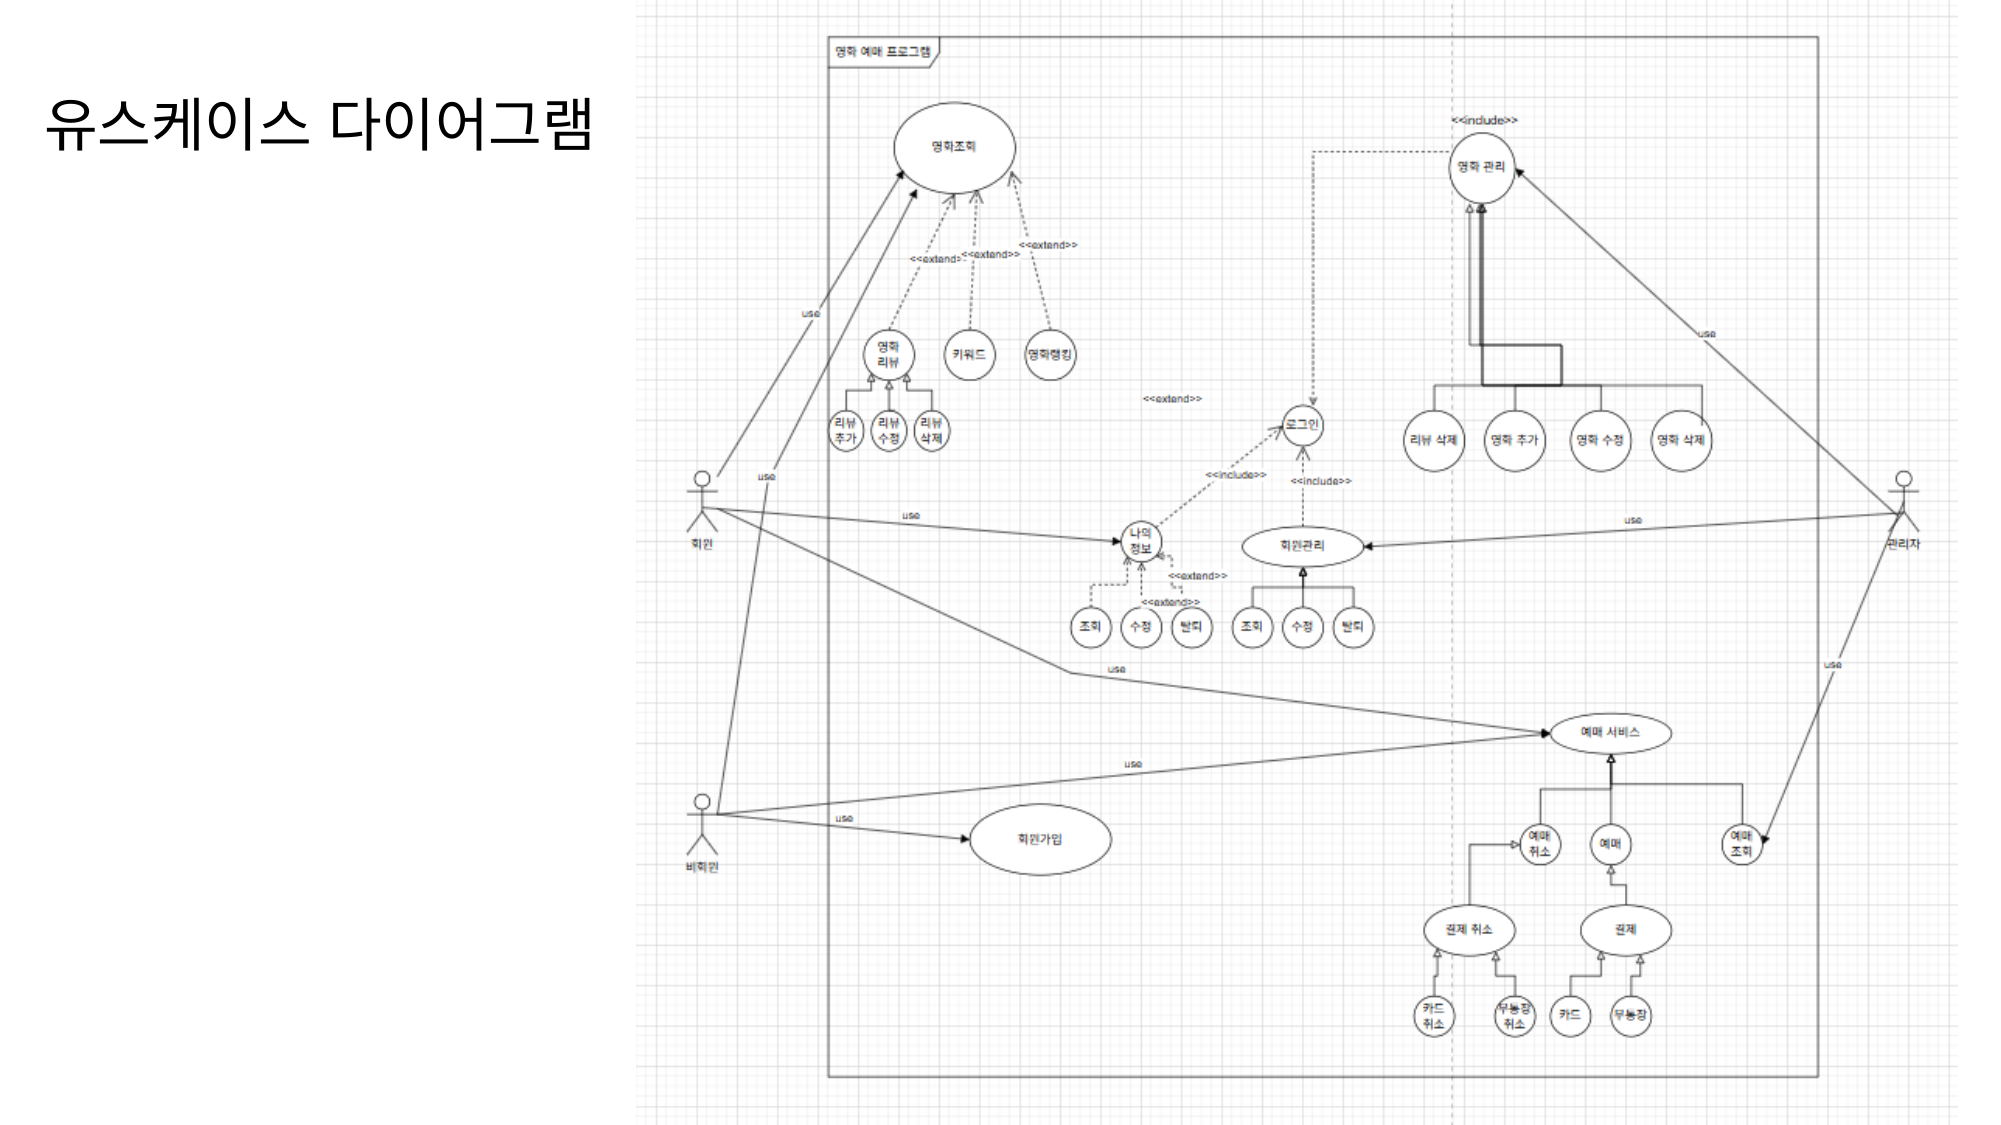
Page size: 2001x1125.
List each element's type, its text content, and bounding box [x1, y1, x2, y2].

text_box 유스케이스 다이어그램 [29, 81, 611, 166]
picture [636, 0, 1958, 1125]
